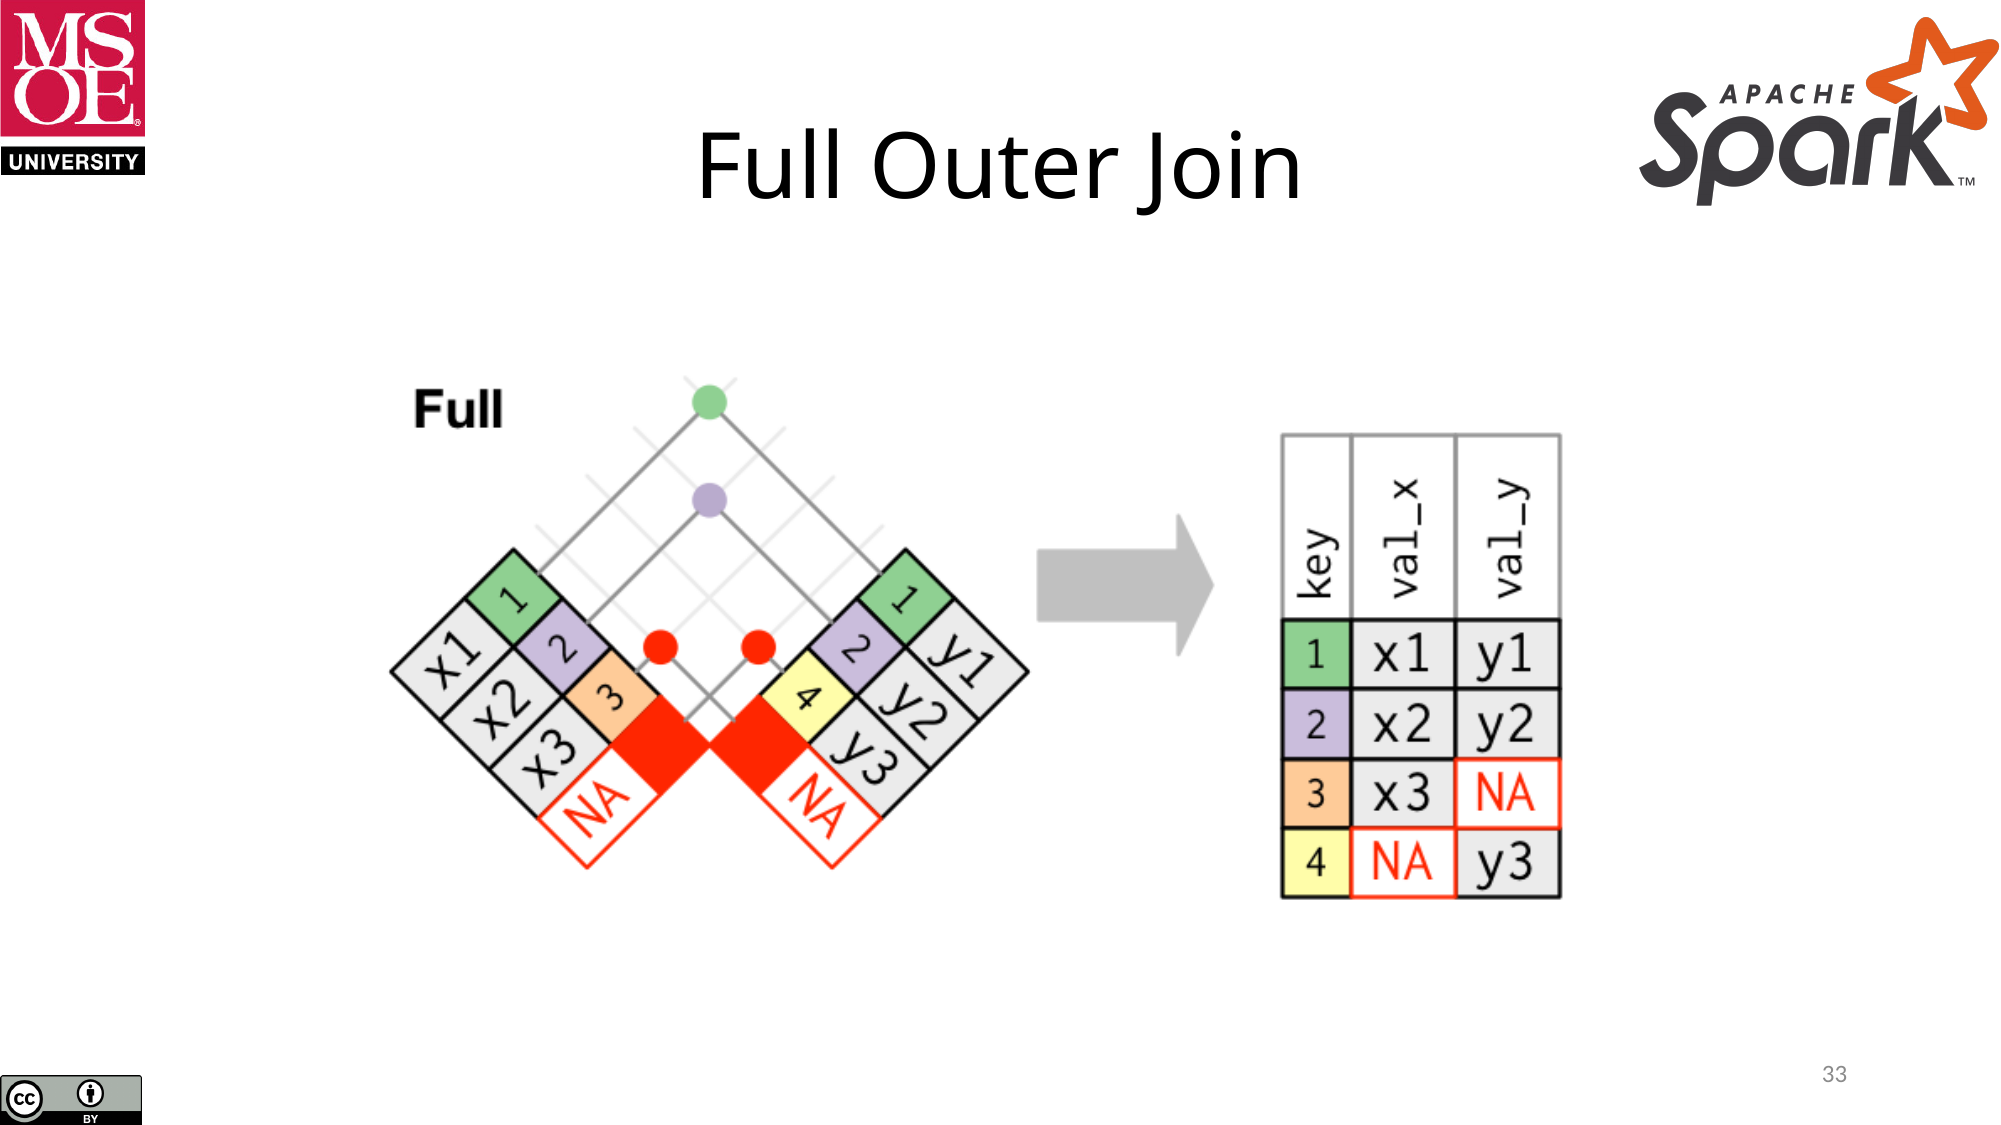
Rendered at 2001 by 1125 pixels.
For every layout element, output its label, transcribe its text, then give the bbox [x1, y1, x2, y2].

slide_number 33 [1412, 1042, 1863, 1103]
picture [1638, 17, 2000, 206]
picture [336, 349, 1576, 902]
picture [0, 1075, 142, 1125]
title Full Outer Join [137, 59, 1863, 278]
picture [0, 0, 145, 175]
